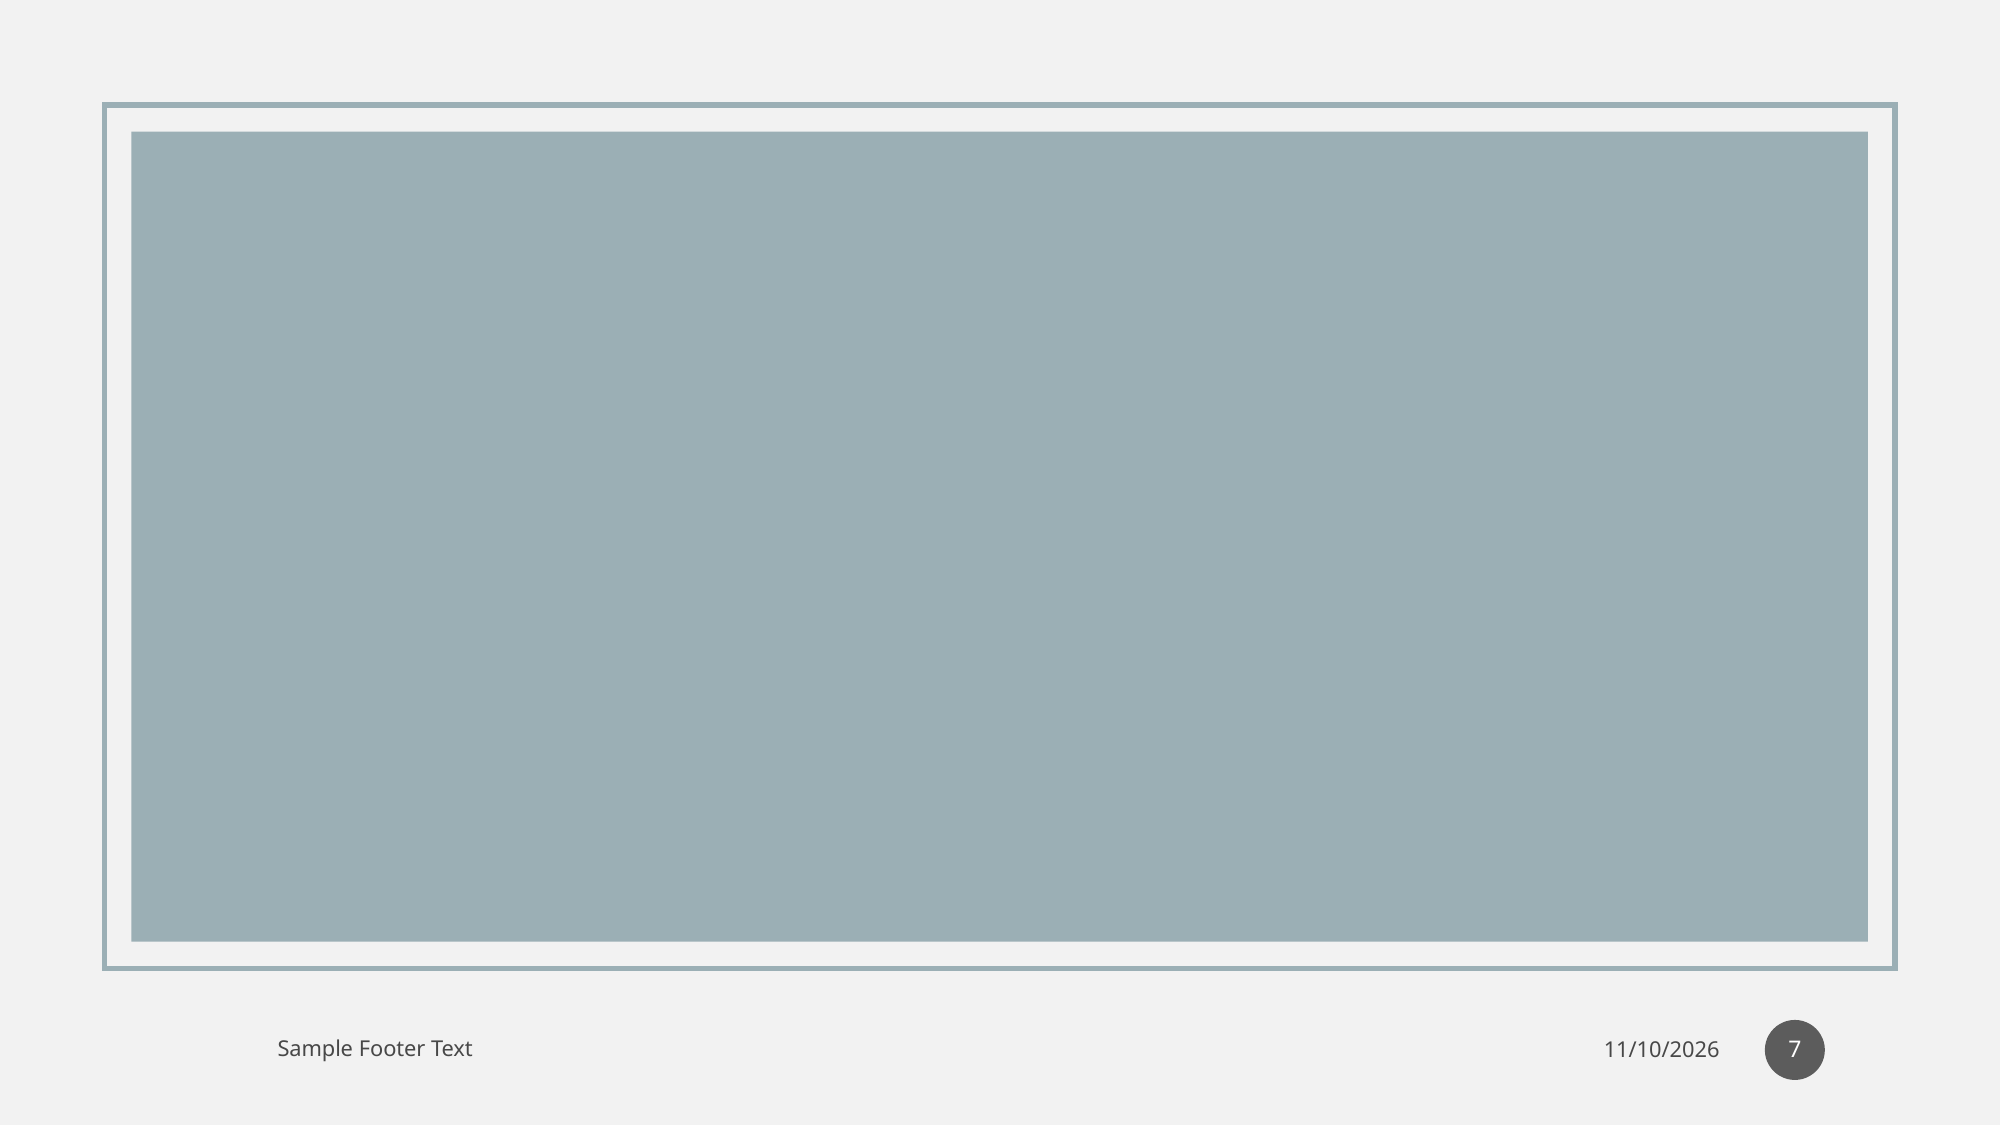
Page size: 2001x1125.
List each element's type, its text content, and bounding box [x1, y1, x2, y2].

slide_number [1283, 1023, 1735, 1077]
slide_number 7 [1764, 1019, 1825, 1080]
text_box [103, 104, 1896, 969]
text_box [130, 131, 1869, 943]
footer Sample Footer Text [262, 1023, 1231, 1076]
